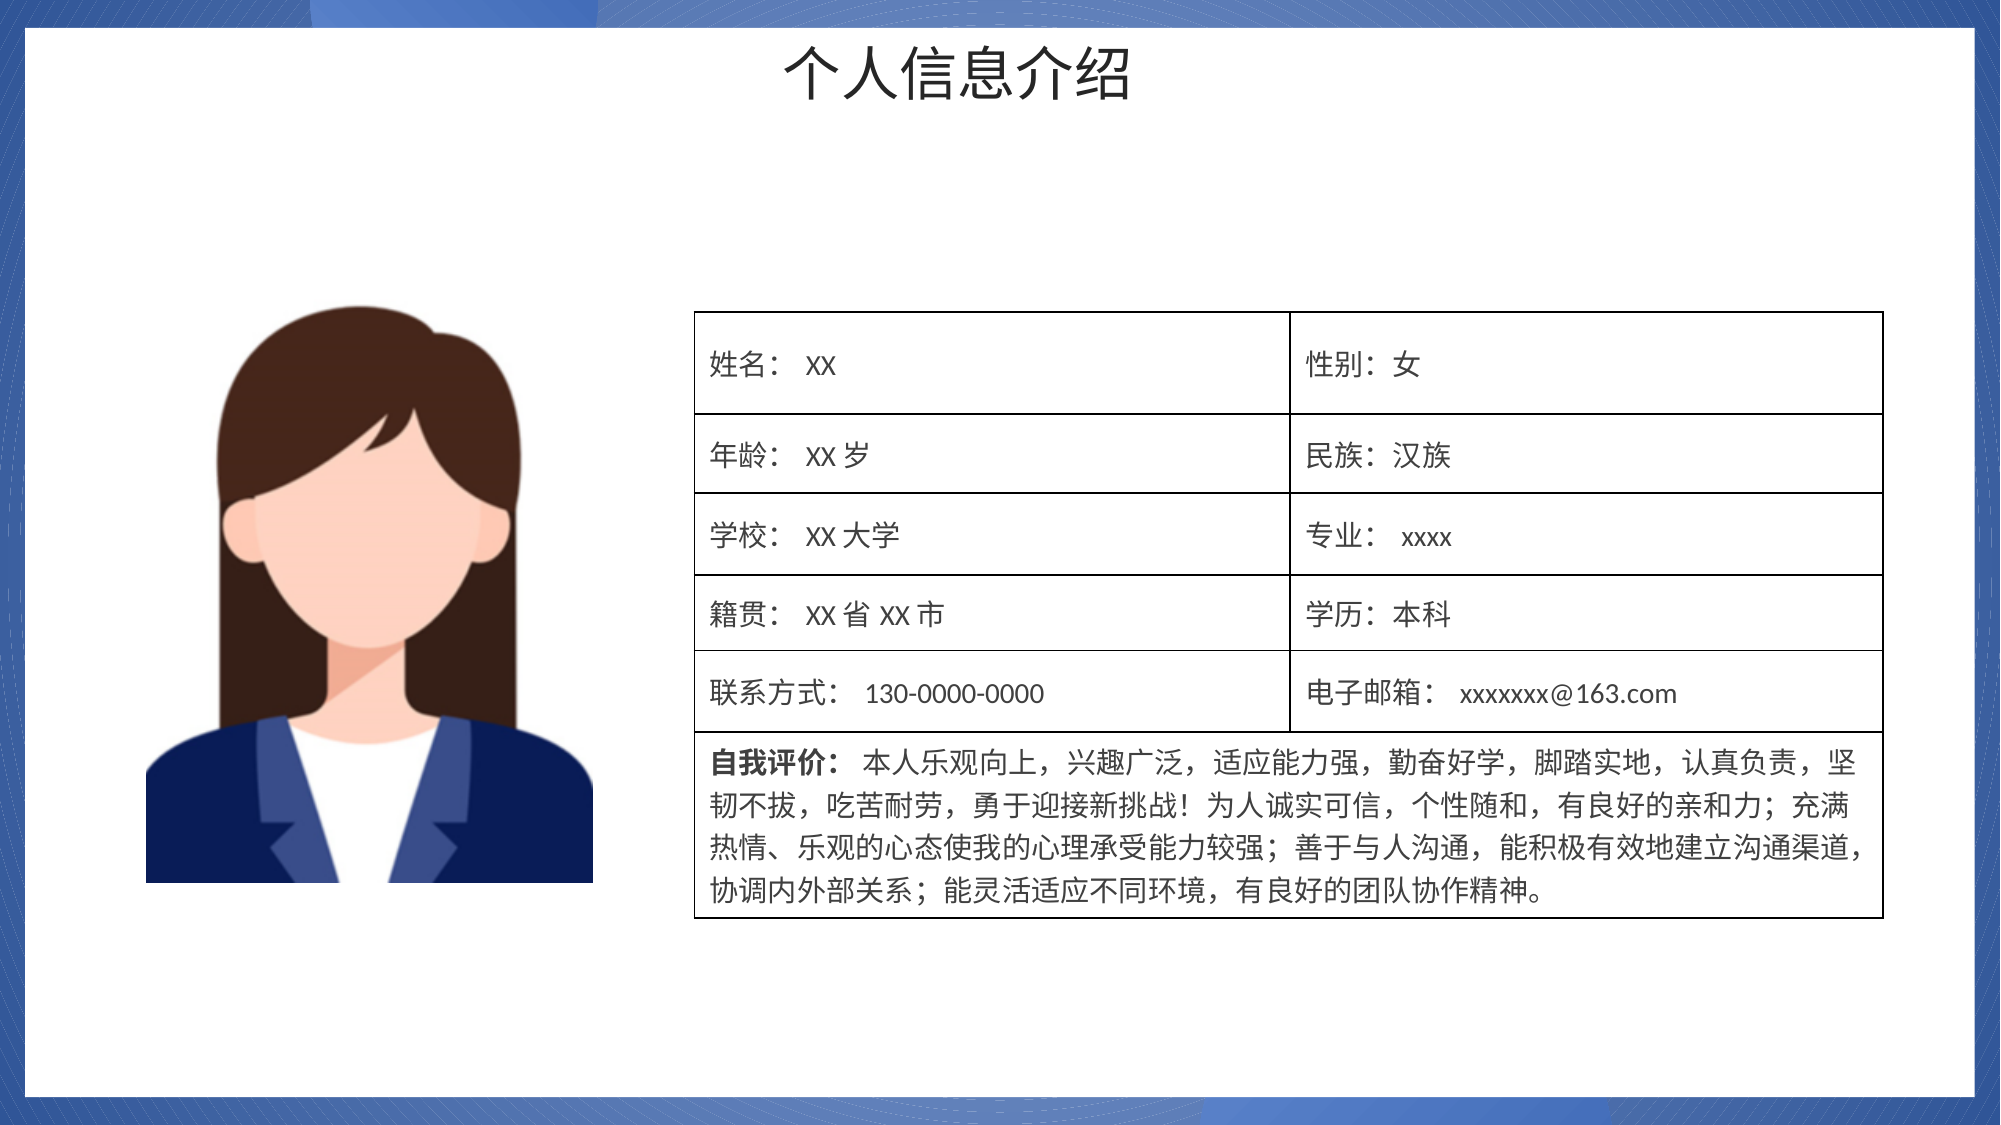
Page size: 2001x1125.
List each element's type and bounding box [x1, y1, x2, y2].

picture [146, 286, 593, 883]
text_box [0, 0, 2000, 1125]
